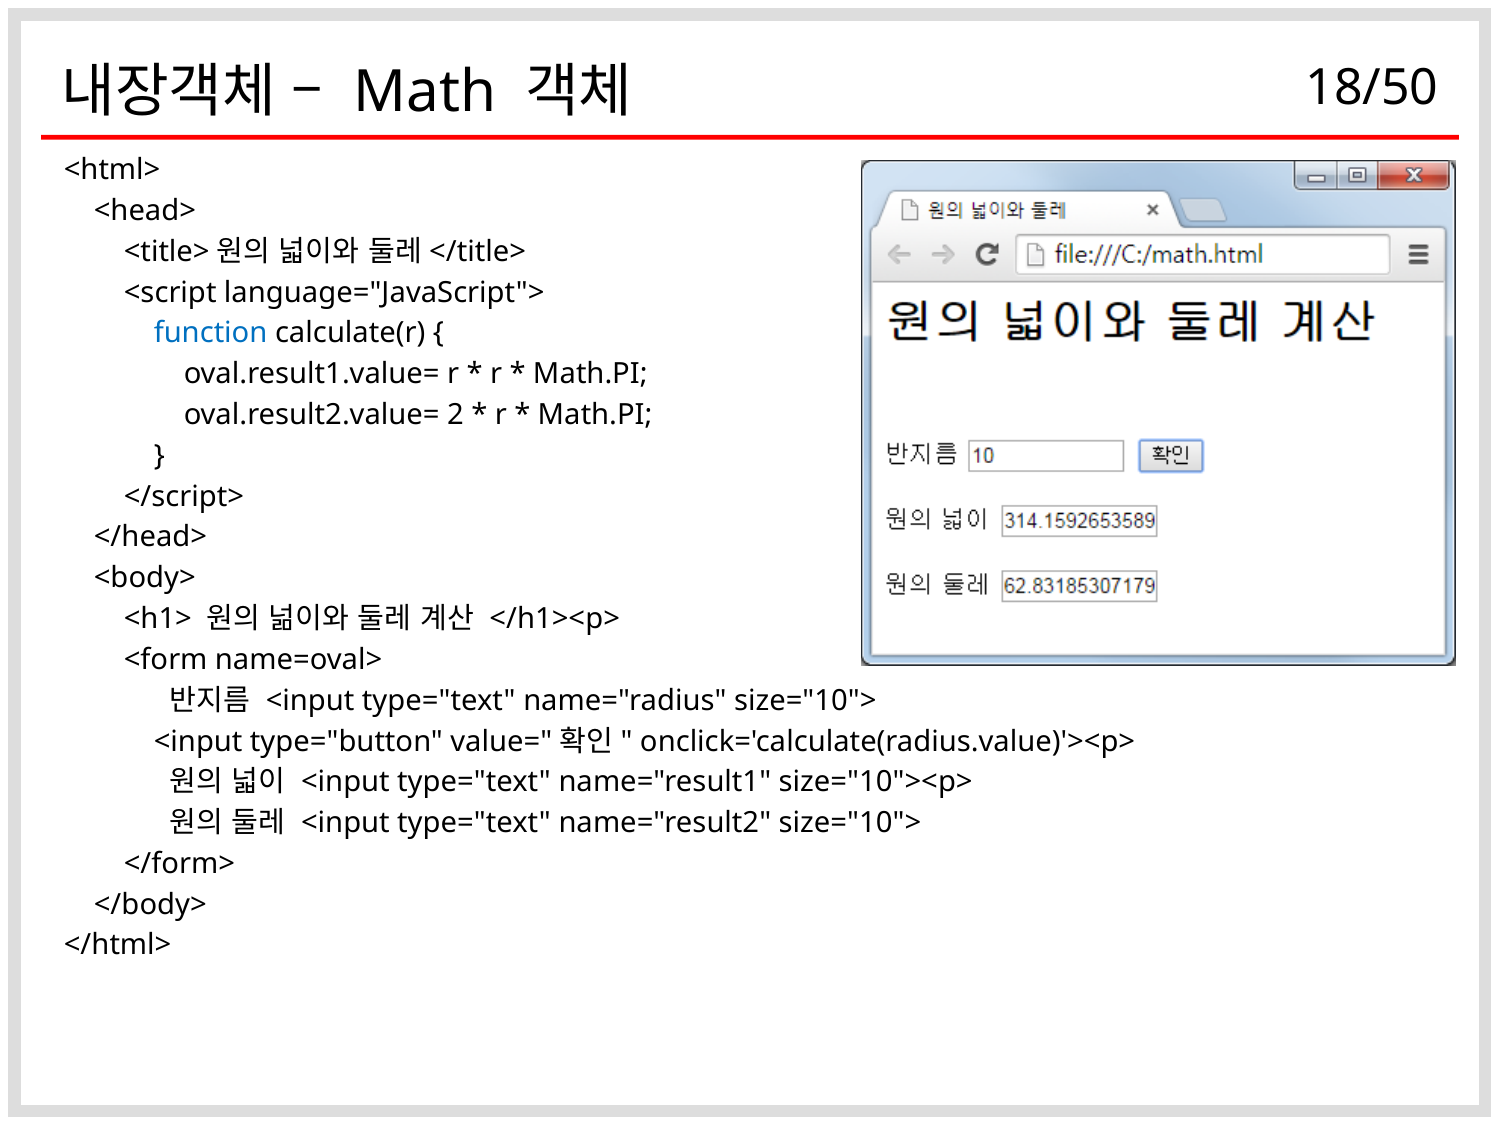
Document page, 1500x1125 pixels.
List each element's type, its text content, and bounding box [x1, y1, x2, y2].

picture [860, 160, 1456, 667]
list <html> <head> <title>원의 넓이와 둘레</title> <script language="JavaScript"> function calculate(r) { oval.result1.value= r * r * Math.PI; oval.result2.value= 2 * r * Math.PI; } </script> </head> <body> <h1> 원의 넒이와 둘레 계산 </h1><p> <form name=oval> 반지름 <input type="text" name="radius" size="10"> <input type="button" value="확인" onclick='calculate(radius.value)'><p> 원의 넓이 <input type="text" name="result1" size="10"><p> 원의 둘레 <input type="text" name="result2" size="10"> </form> </body> </html> [48, 143, 1458, 1012]
text_box [0, 0, 1500, 75]
title 내장객체 – Math 객체 [46, 75, 1243, 131]
